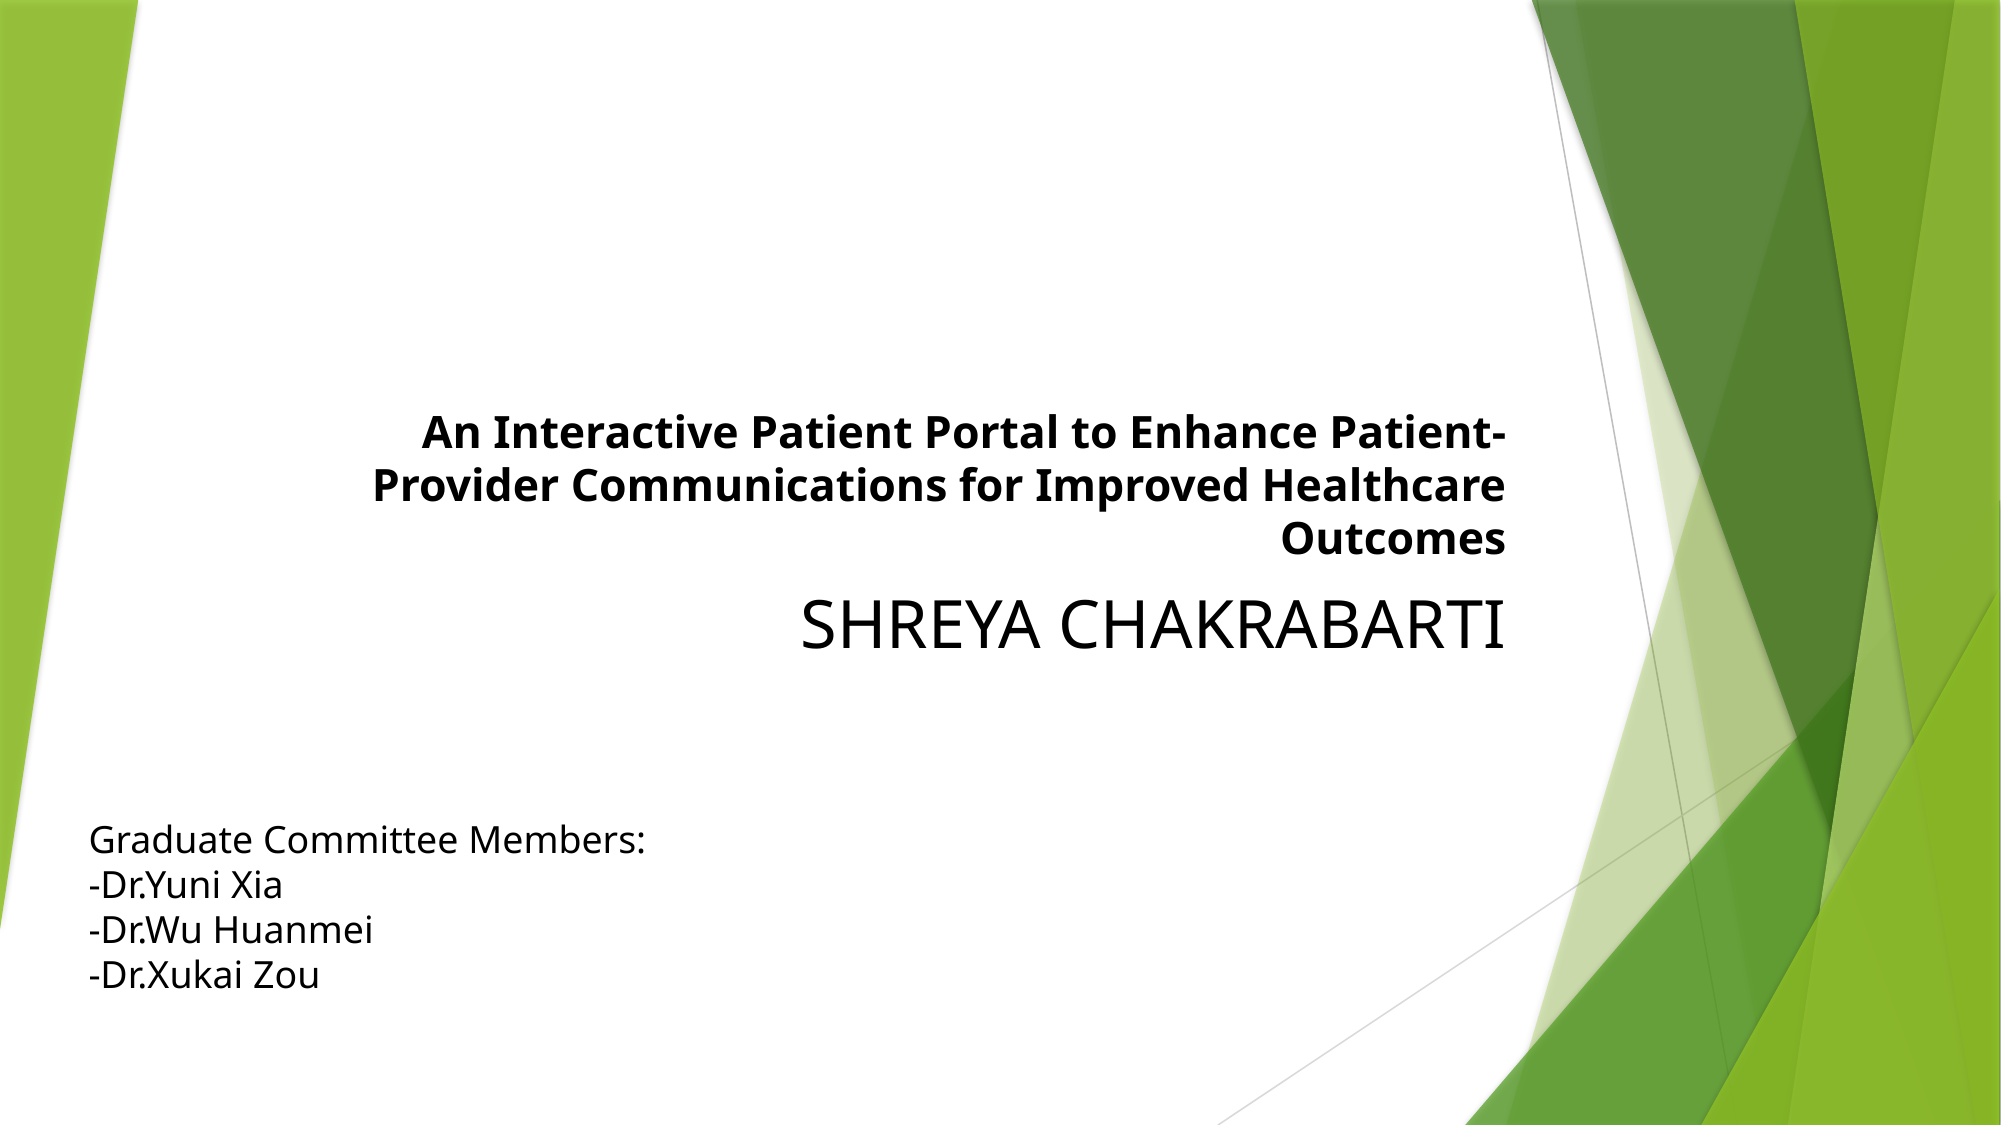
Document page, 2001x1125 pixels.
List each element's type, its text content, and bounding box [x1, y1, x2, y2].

subtitle SHREYA CHAKRABARTI [247, 574, 1522, 755]
text_box Graduate Committee Members: -Dr.Yuni Xia -Dr.Wu Huanmei -Dr.Xukai Zou [73, 808, 663, 1004]
title An Interactive Patient Portal to Enhance Patient-Provider Communications for Improved Healthcare Outcomes [247, 394, 1522, 574]
